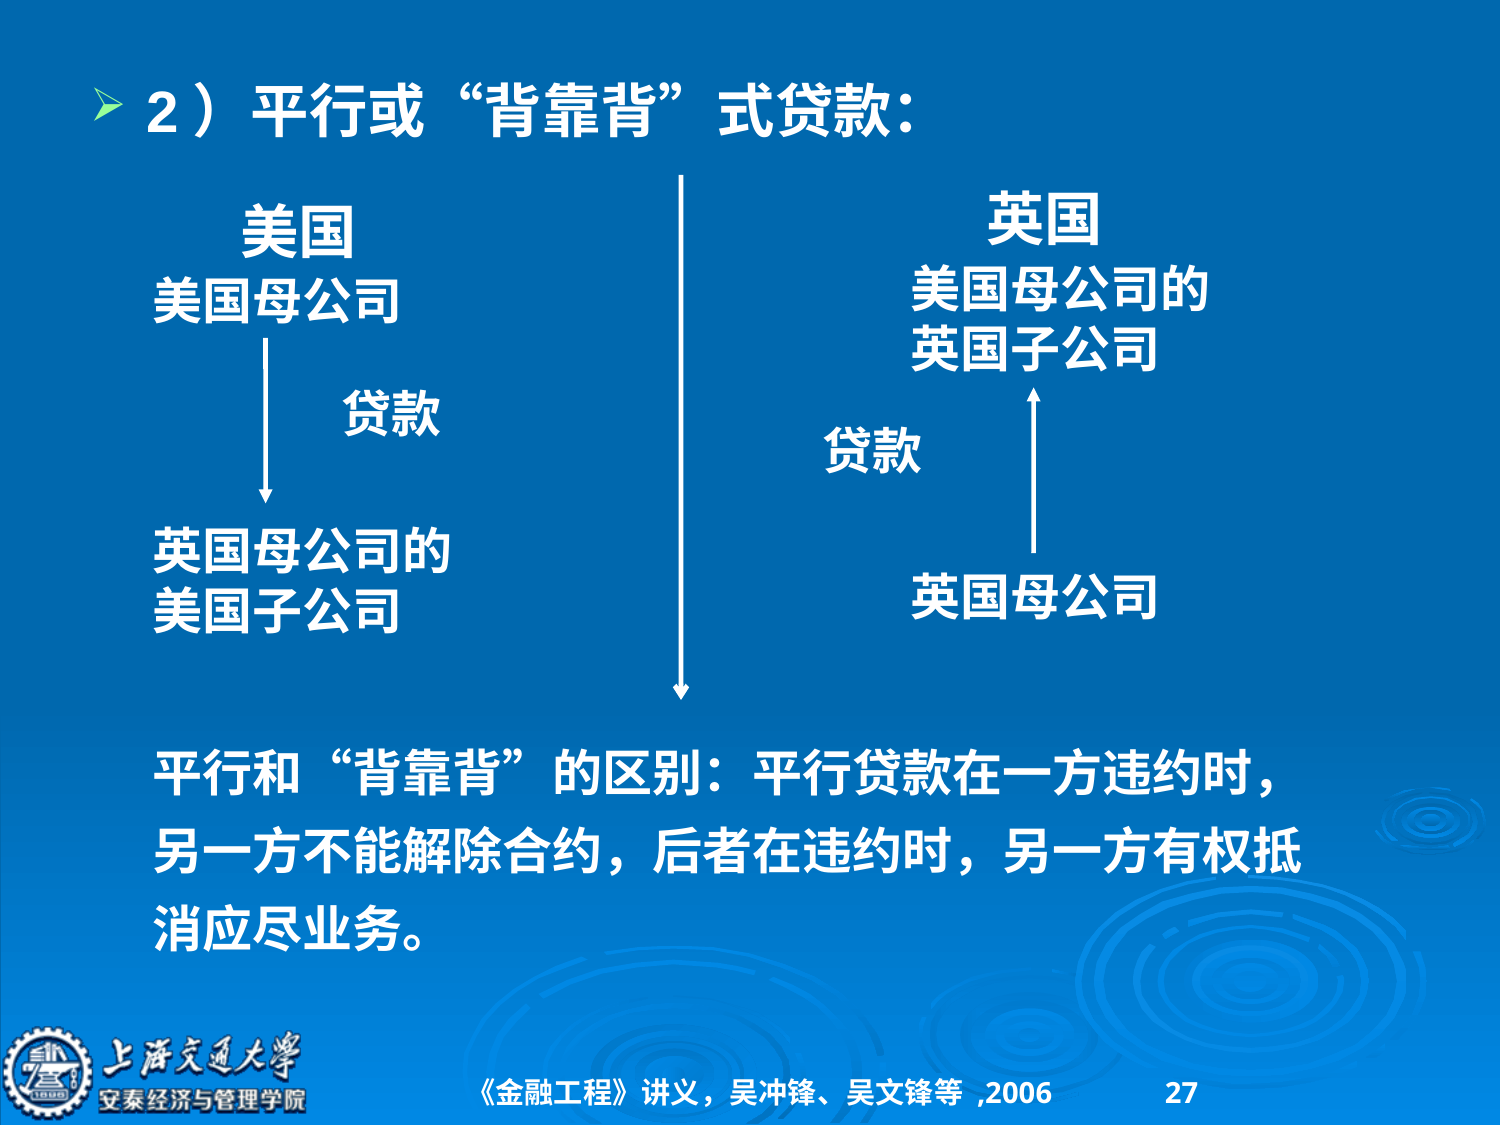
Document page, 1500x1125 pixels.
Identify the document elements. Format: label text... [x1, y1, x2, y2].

picture [0, 1017, 313, 1125]
text_box 美国母公司的英国子公司 [895, 249, 1263, 385]
text_box 贷款 [807, 412, 985, 488]
text_box [673, 174, 689, 700]
text_box 平行和“背靠背”的区别：平行贷款在一方违约时，另一方不能解除合约，后者在违约时，另一方有权抵消应尽业务。 [137, 716, 1325, 965]
text_box 英国 [972, 174, 1124, 260]
text_box [1027, 387, 1040, 551]
text_box [259, 337, 272, 504]
text_box 贷款 [327, 374, 479, 450]
text_box 英国母公司 [895, 558, 1187, 633]
text_box 美国 [226, 187, 378, 273]
text_box 英国母公司的美国子公司 [137, 512, 505, 648]
list 2）平行或“背靠背”式贷款： [75, 75, 1275, 150]
text_box 美国母公司 [137, 262, 428, 338]
